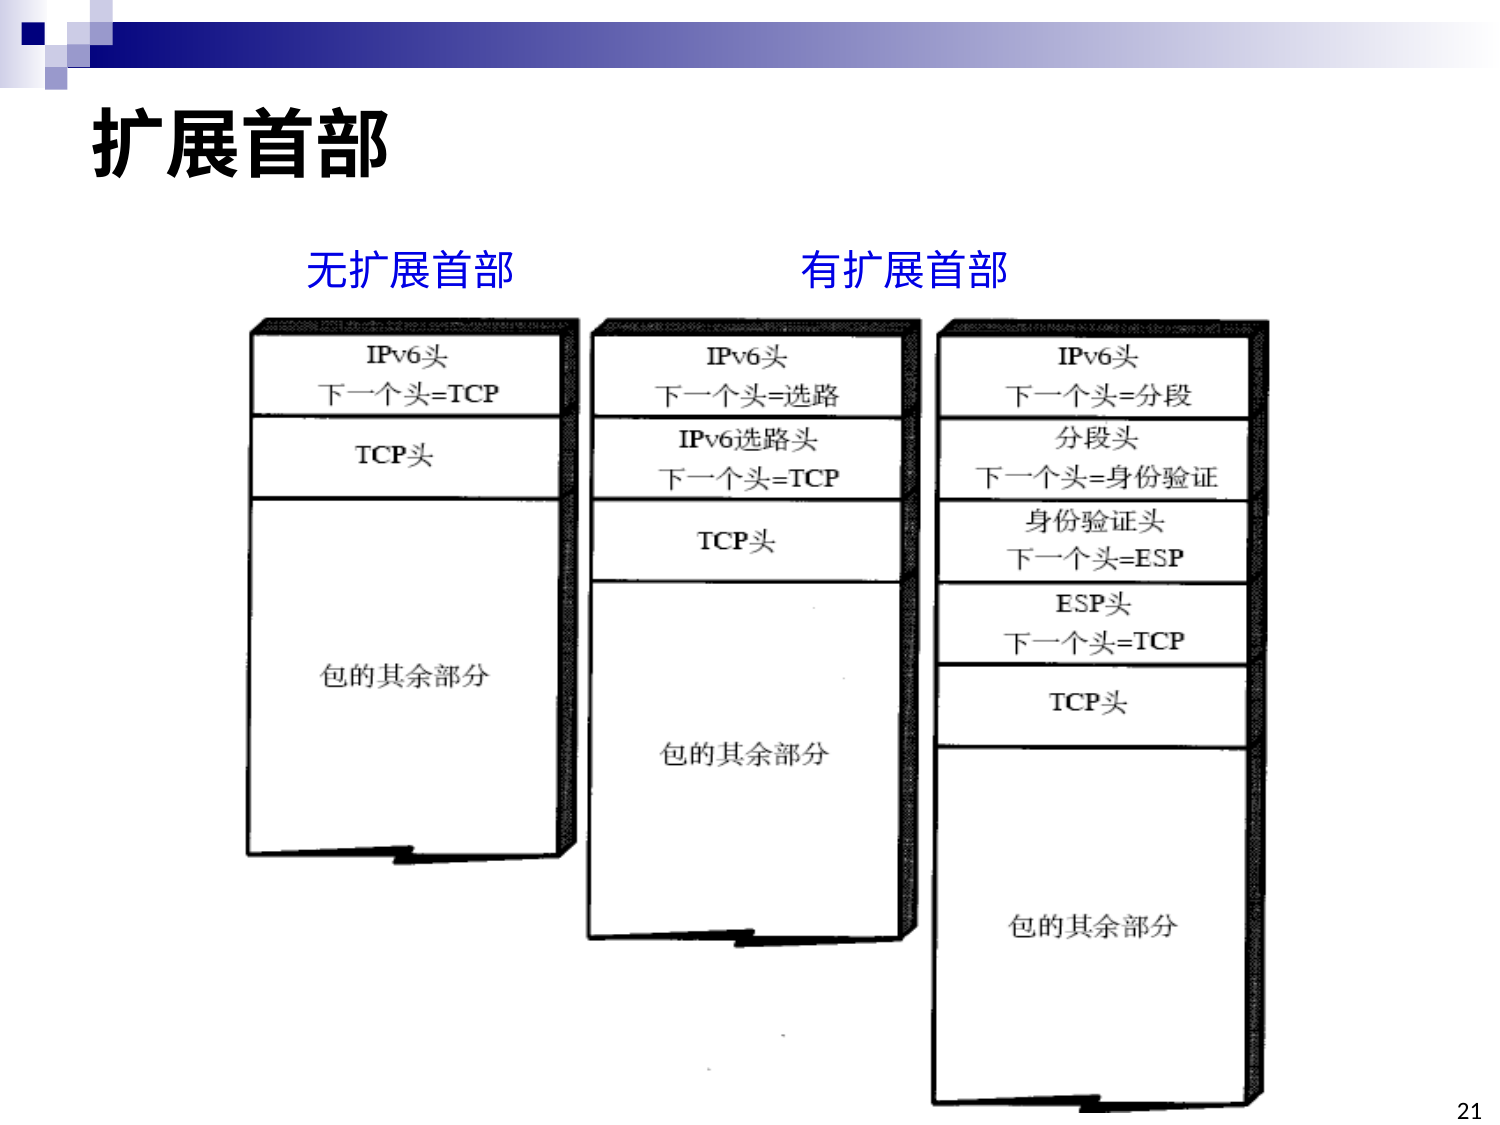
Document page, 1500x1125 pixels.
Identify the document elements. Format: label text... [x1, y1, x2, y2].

text_box 无扩展首部 [291, 235, 531, 294]
title 扩展首部 [75, 75, 1425, 209]
text_box 有扩展首部 [785, 235, 1025, 294]
picture [144, 295, 1356, 1113]
slide_number 21 [1425, 1100, 1483, 1125]
